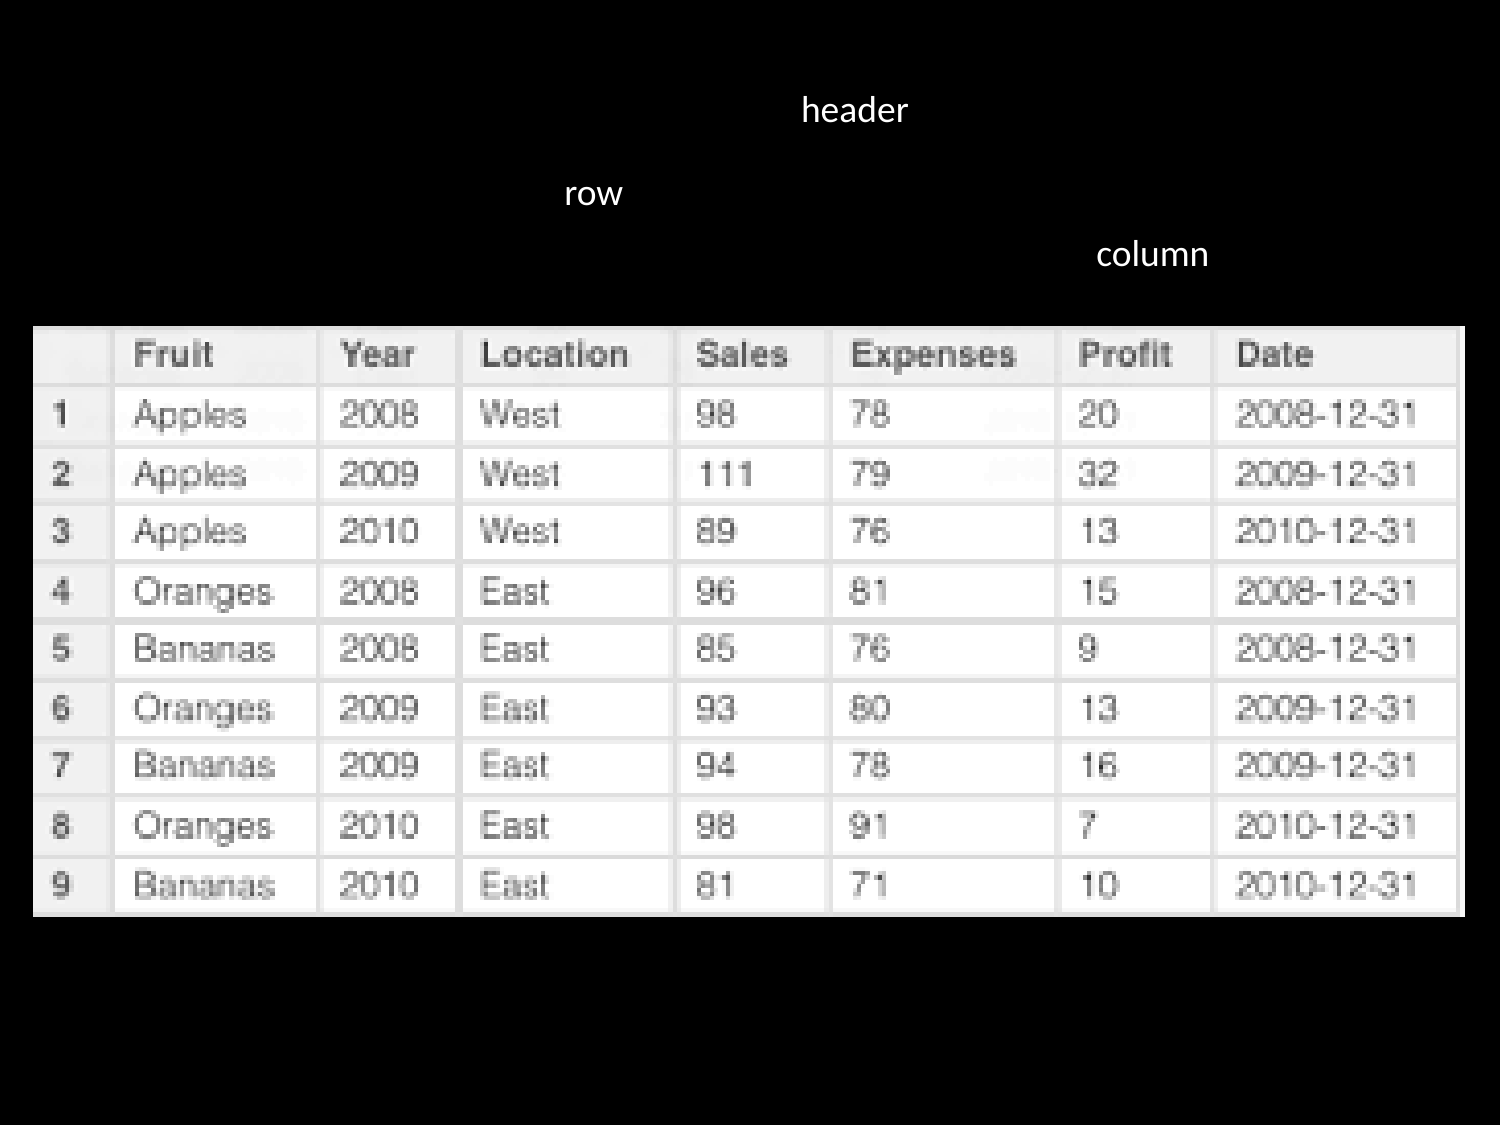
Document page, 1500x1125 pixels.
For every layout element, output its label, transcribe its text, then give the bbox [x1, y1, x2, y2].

text_box header [786, 78, 924, 138]
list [33, 326, 1466, 918]
text_box row [549, 160, 639, 221]
text_box column [1081, 221, 1225, 282]
